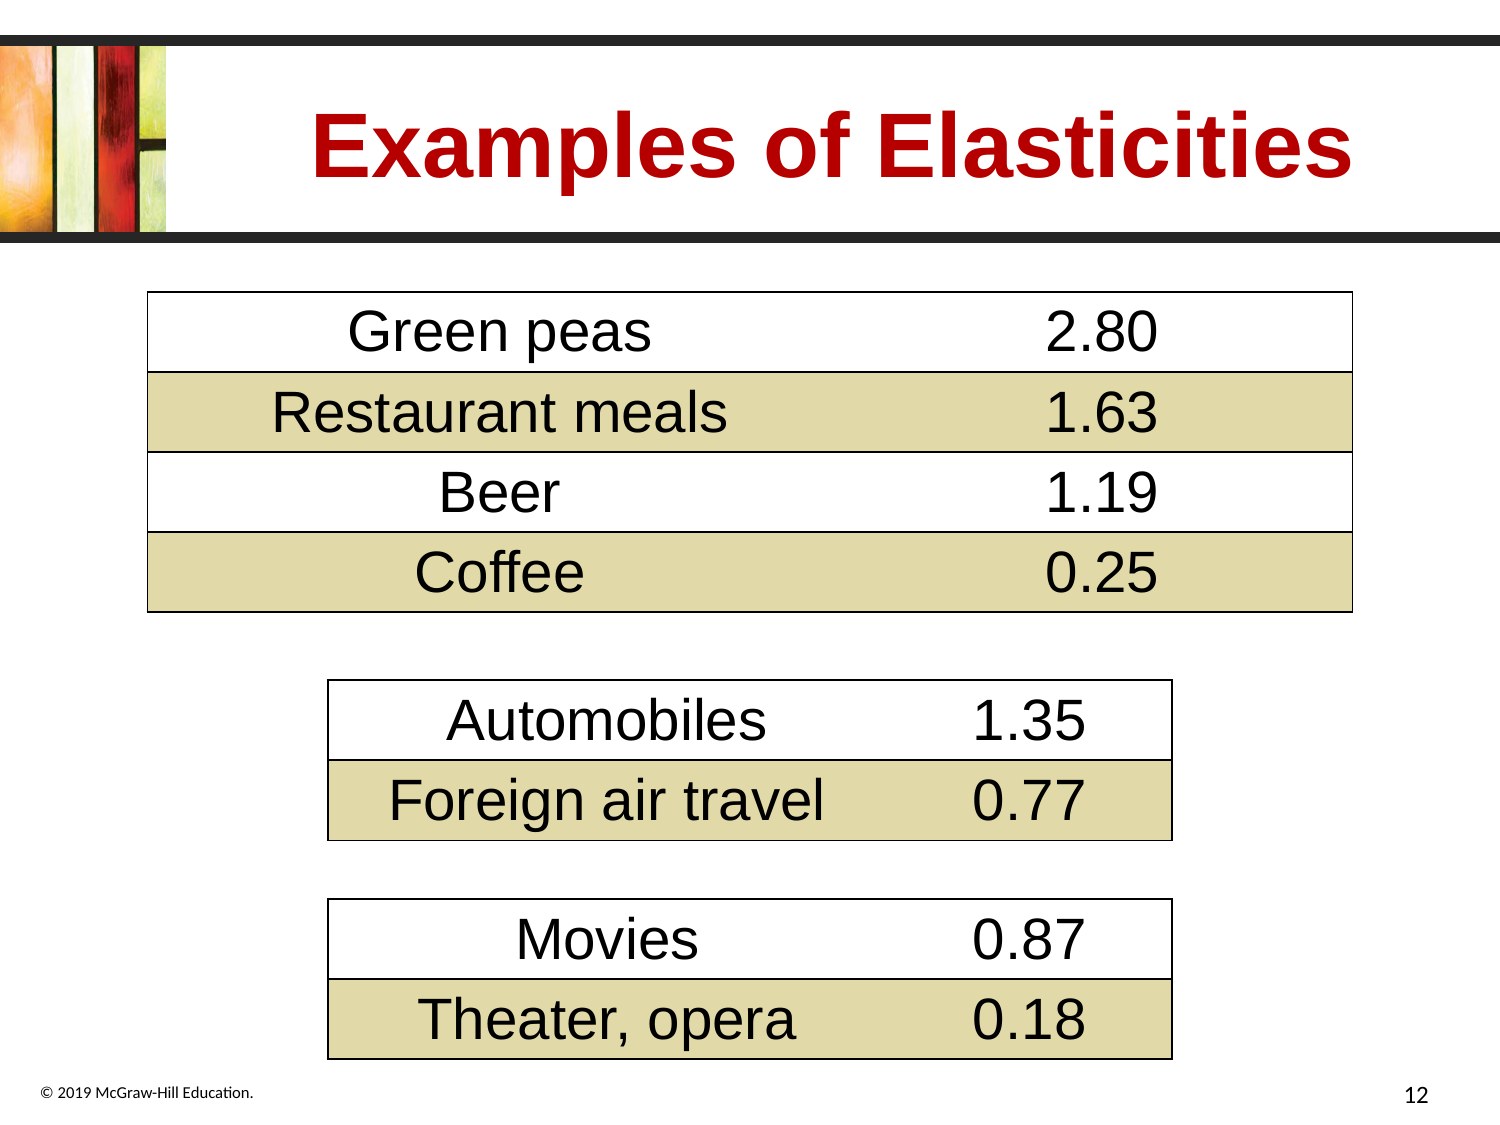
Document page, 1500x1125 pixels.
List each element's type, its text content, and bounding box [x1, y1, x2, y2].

table_header Green peas [148, 293, 853, 371]
table_cell 1.63 [853, 373, 1352, 451]
table_cell 1.19 [853, 453, 1352, 531]
table_header Automobiles [329, 681, 887, 759]
table_cell 0.18 [887, 980, 1171, 1058]
table_header 1.35 [887, 681, 1171, 759]
table_cell Coffee [148, 533, 853, 611]
title Examples of Elasticities [170, 45, 1496, 238]
table_cell 0.25 [853, 533, 1352, 611]
picture [0, 46, 166, 232]
table_header 0.87 [887, 900, 1171, 978]
table_cell Theater, opera [329, 980, 887, 1058]
table_cell 0.77 [887, 761, 1171, 840]
table_header Movies [329, 900, 887, 978]
table_cell Beer [148, 453, 853, 531]
table_cell Foreign air travel [329, 761, 887, 840]
table_cell Restaurant meals [148, 373, 853, 451]
table_header 2.80 [853, 293, 1352, 371]
